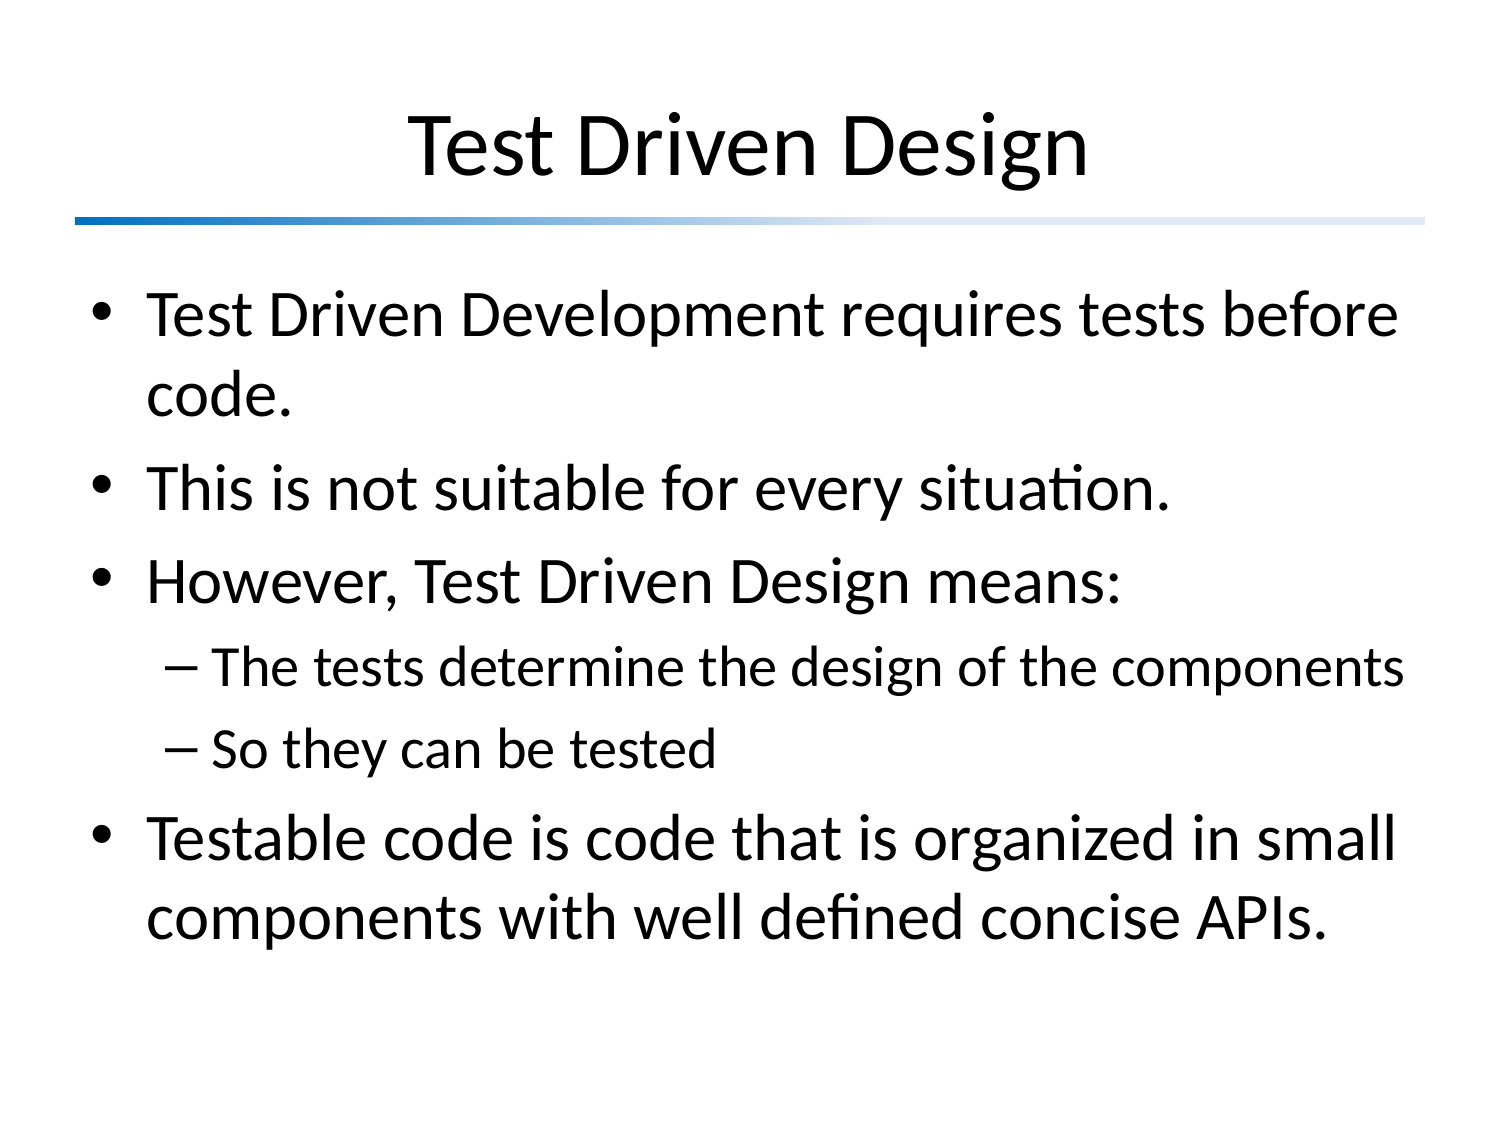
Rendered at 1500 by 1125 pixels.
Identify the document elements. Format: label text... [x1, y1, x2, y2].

title Test Driven Design [75, 45, 1425, 233]
list Test Driven Development requires tests before code. This is not suitable for every situation. However, Test Driven Design means: The tests determine the design of the components So they can be tested Testable code is code that is organized in small components with well defined concise APIs. [75, 262, 1425, 1005]
